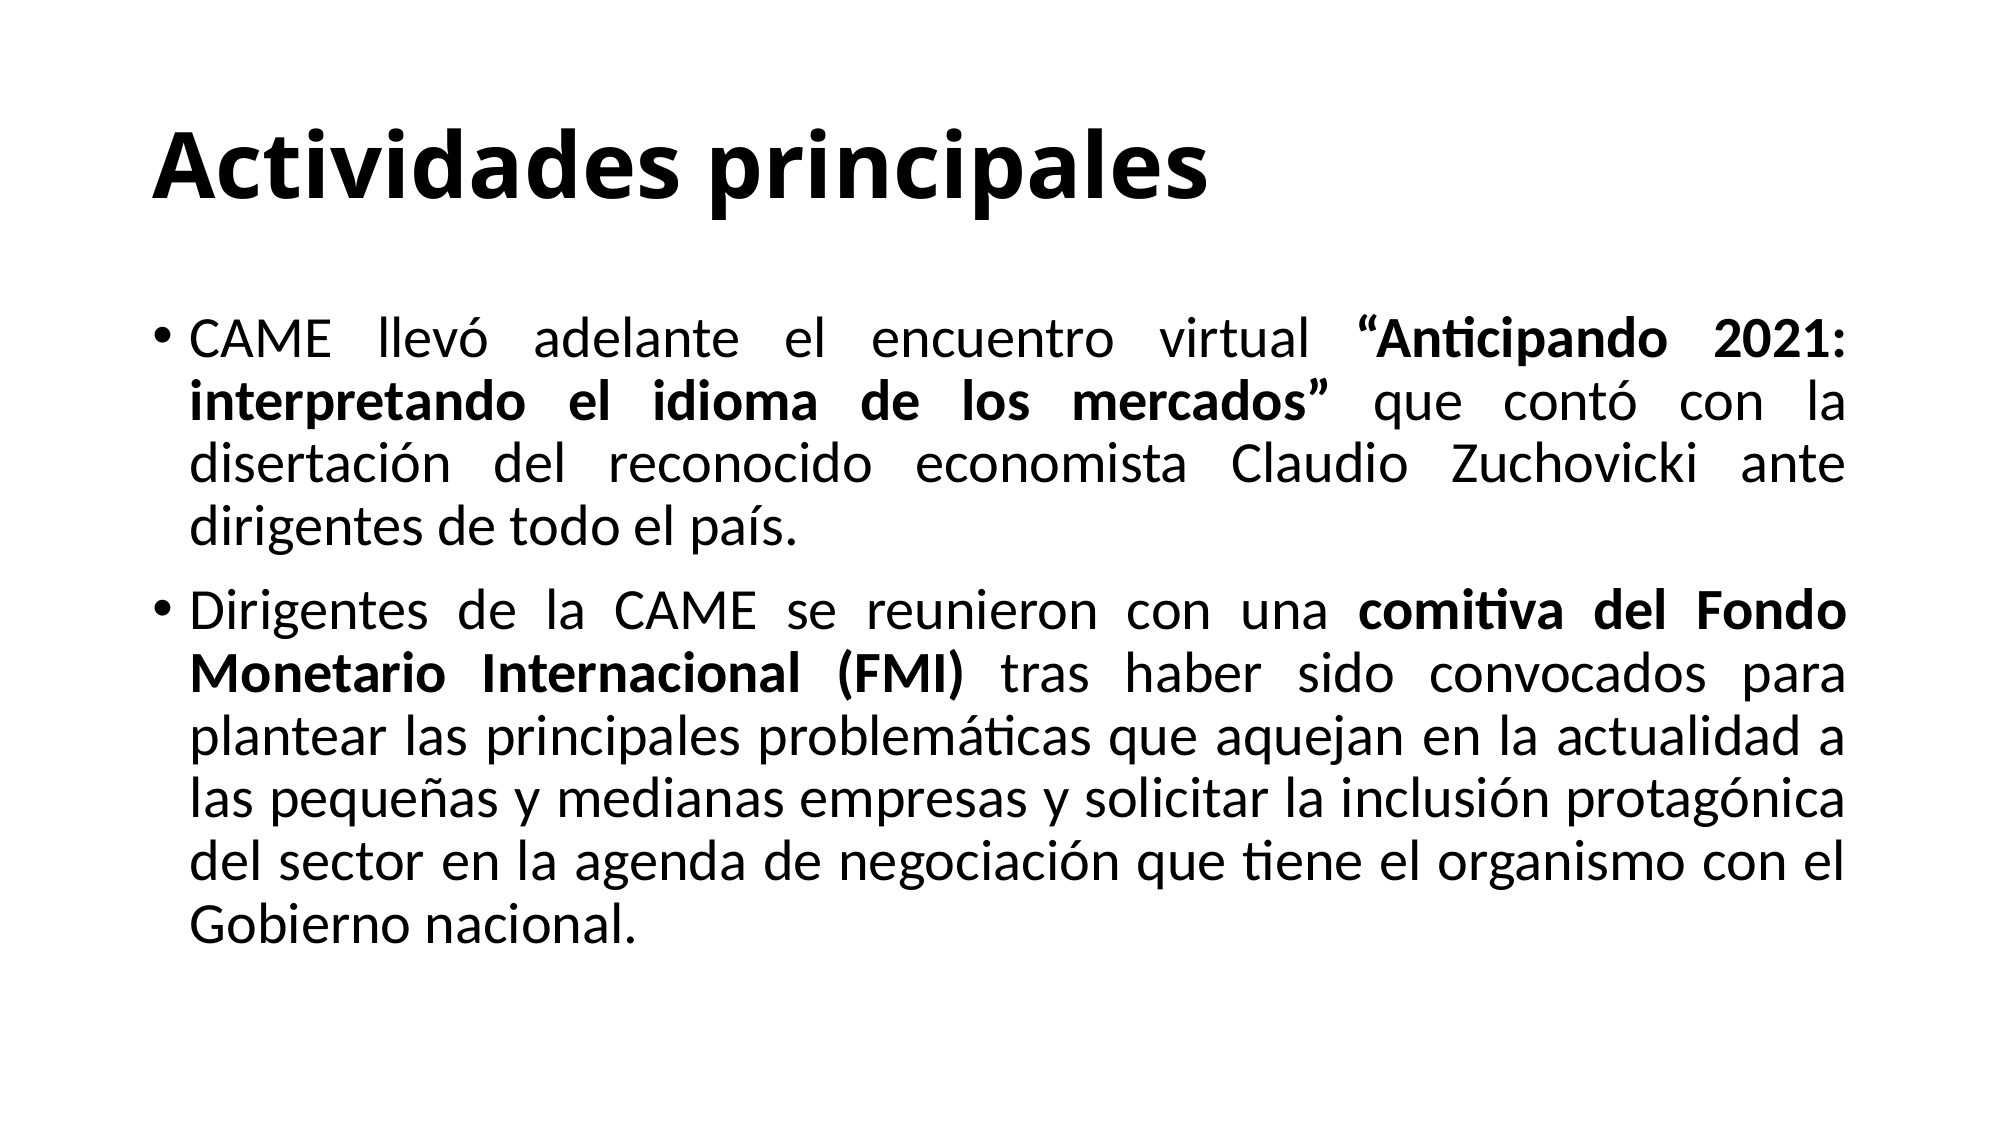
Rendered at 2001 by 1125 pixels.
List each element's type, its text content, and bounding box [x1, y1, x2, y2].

list CAME llevó adelante el encuentro virtual “Anticipando 2021: interpretando el idioma de los mercados” que contó con la disertación del reconocido economista Claudio Zuchovicki ante dirigentes de todo el país. Dirigentes de la CAME se reunieron con una comitiva del Fondo Monetario Internacional (FMI) tras haber sido convocados para plantear las principales problemáticas que aquejan en la actualidad a las pequeñas y medianas empresas y solicitar la inclusión protagónica del sector en la agenda de negociación que tiene el organismo con el Gobierno nacional. [137, 299, 1863, 1014]
title Actividades principales [137, 59, 1863, 278]
